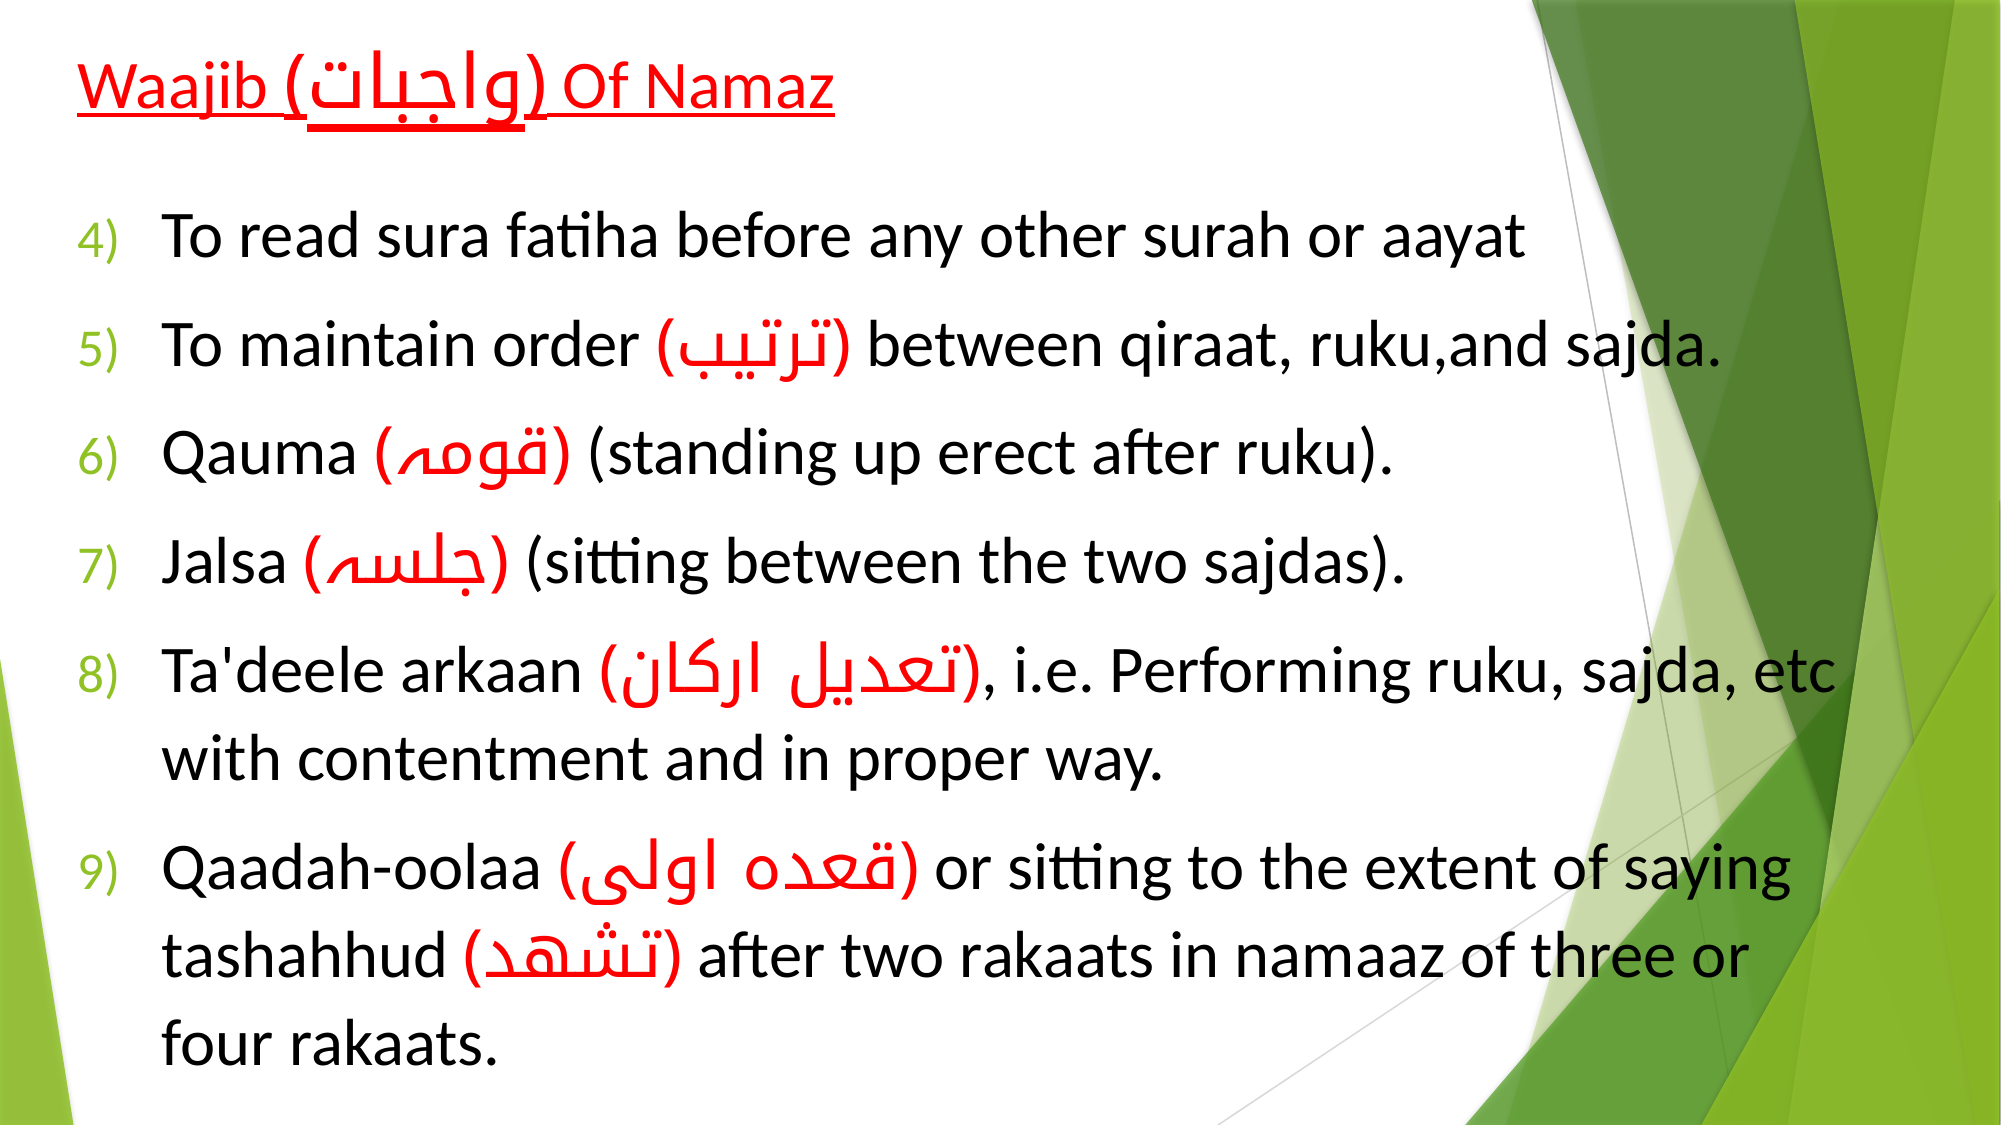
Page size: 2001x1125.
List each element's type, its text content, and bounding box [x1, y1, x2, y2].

title Waajib (واجبات) Of Namaz [62, 24, 925, 150]
list To read sura fatiha before any other surah or aayat To maintain order (ترتیب) between qiraat, ruku,and sajda. Qauma (قومہ) (standing up erect after ruku). Jalsa (جلسہ) (sitting between the two sajdas). Ta'deele arkaan (تعدیل ارکان), i.e. Performing ruku, sajda, etc with contentment and in proper way. Qaadah-oolaa (قعدہ اولی) or sitting to the extent of saying tashahhud (تشھد) after two rakaats in namaaz of three or four rakaats. [62, 174, 1888, 1088]
